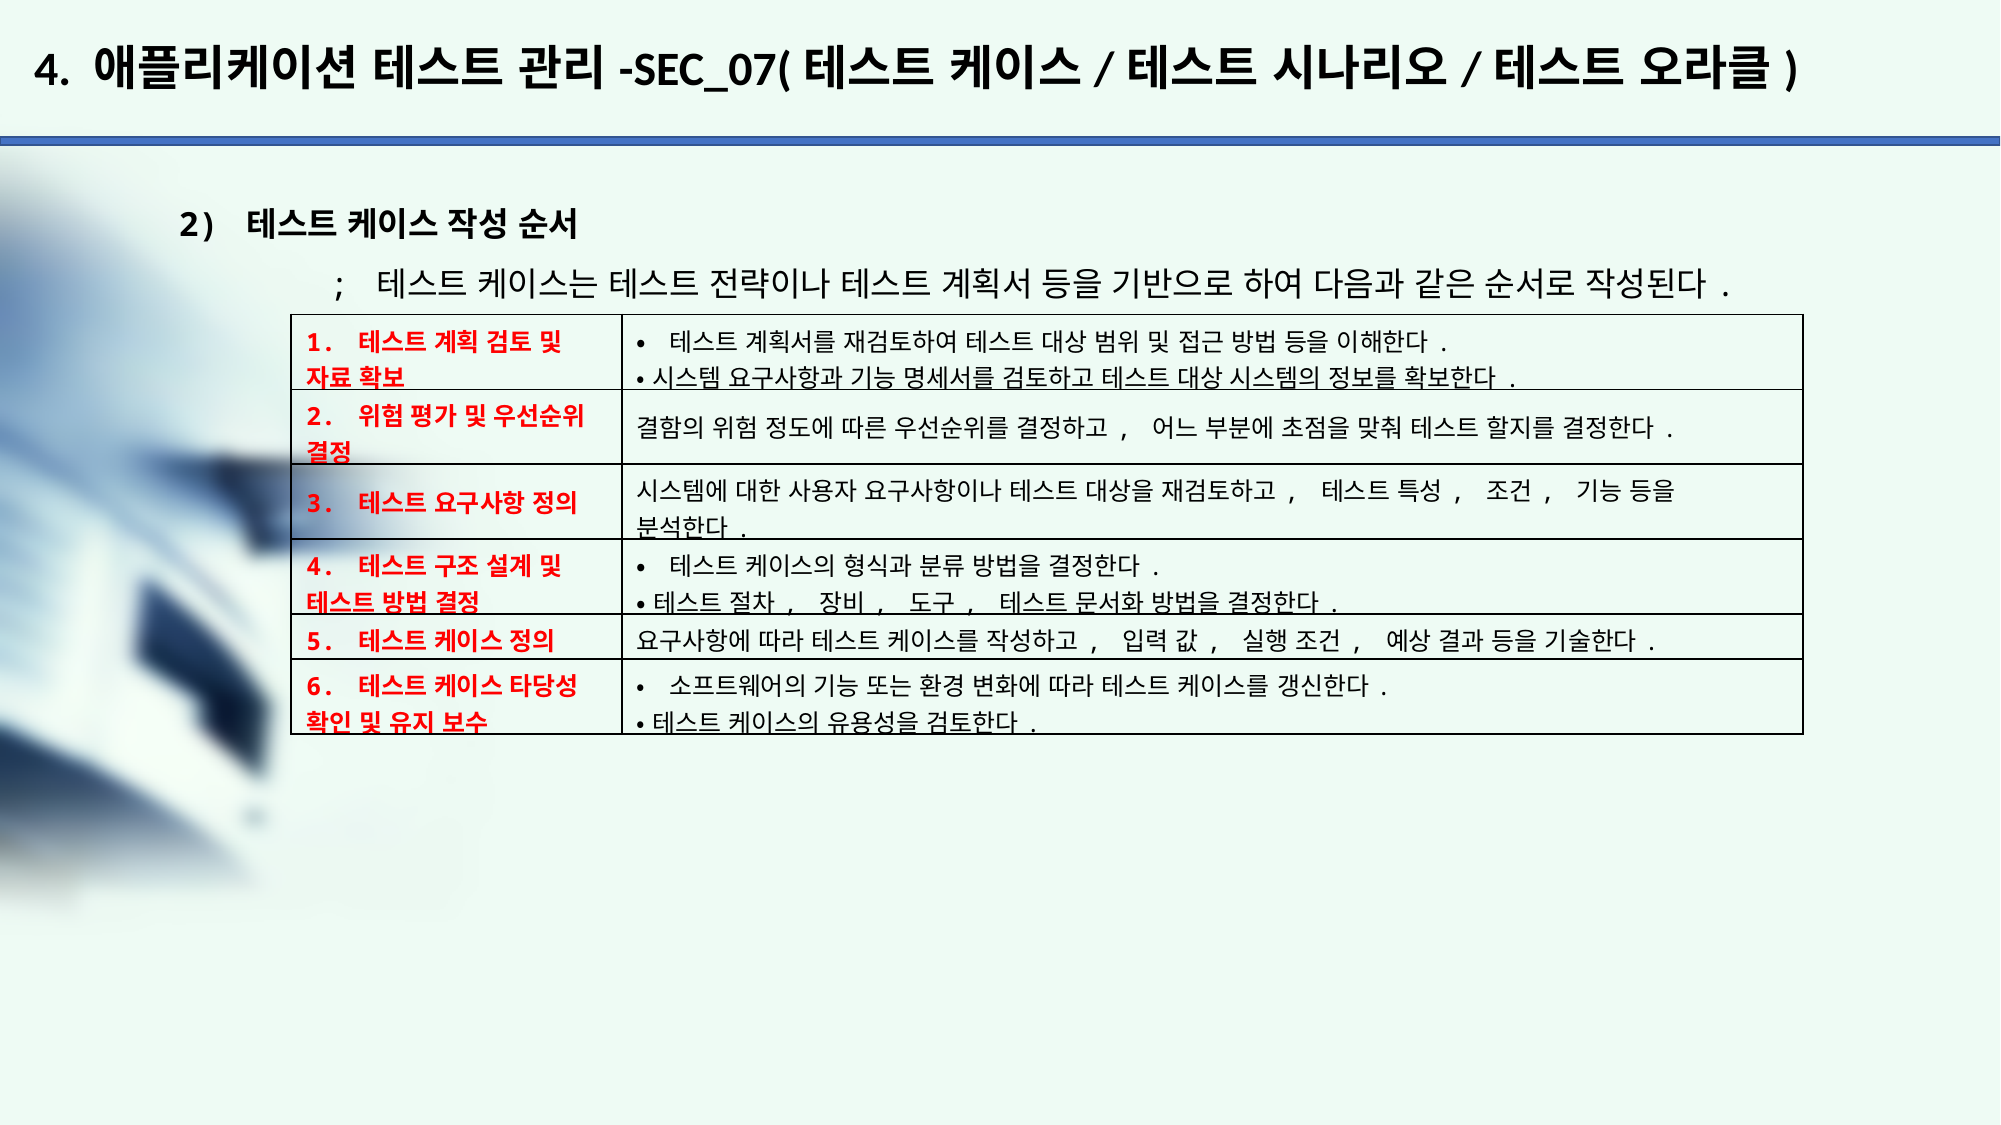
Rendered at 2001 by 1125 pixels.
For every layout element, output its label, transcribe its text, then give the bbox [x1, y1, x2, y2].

table_cell •소프트웨어의 기능 또는 환경 변화에 따라 테스트 케이스를 갱신한다. •테스트 케이스의 유용성을 검토한다. [623, 660, 1802, 733]
table_cell 5. 테스트 케이스 정의 [292, 615, 621, 658]
table_cell 3. 테스트 요구사항 정의 [292, 465, 621, 538]
table_cell •테스트 케이스의 형식과 분류 방법을 결정한다. •테스트 절차, 장비, 도구, 테스트 문서화 방법을 결정한다. [623, 540, 1802, 613]
table_cell 결함의 위험 정도에 따른 우선순위를 결정하고, 어느 부분에 초점을 맞춰 테스트 할지를 결정한다. [623, 390, 1802, 463]
picture [0, 0, 2000, 136]
table_header 1. 테스트 계획 검토 및 자료 확보 [292, 315, 621, 389]
title 4. 애플리케이션 테스트 관리-SEC_07(테스트 케이스/테스트 시나리오/테스트 오라클) [19, 14, 1969, 126]
table_cell 요구사항에 따라 테스트 케이스를 작성하고, 입력 값, 실행 조건, 예상 결과 등을 기술한다. [623, 615, 1802, 658]
table_header •테스트 계획서를 재검토하여 테스트 대상 범위 및 접근 방법 등을 이해한다. •시스템 요구사항과 기능 명세서를 검토하고 테스트 대상 시스템의 정보를 확보한다. [623, 315, 1802, 389]
table_cell 시스템에 대한 사용자 요구사항이나 테스트 대상을 재검토하고, 테스트 특성, 조건, 기능 등을 분석한다. [623, 465, 1802, 538]
table_cell 6. 테스트 케이스 타당성 확인 및 유지 보수 [292, 660, 621, 733]
table_cell 2. 위험 평가 및 우선순위 결정 [292, 390, 621, 463]
table_cell 4. 테스트 구조 설계 및 테스트 방법 결정 [292, 540, 621, 613]
picture [0, 146, 2000, 1125]
text_box 2) 테스트 케이스 작성 순서 ; 테스트 케이스는 테스트 전략이나 테스트 계획서 등을 기반으로 하여 다음과 같은 순서로 작성된다. [163, 175, 1922, 370]
